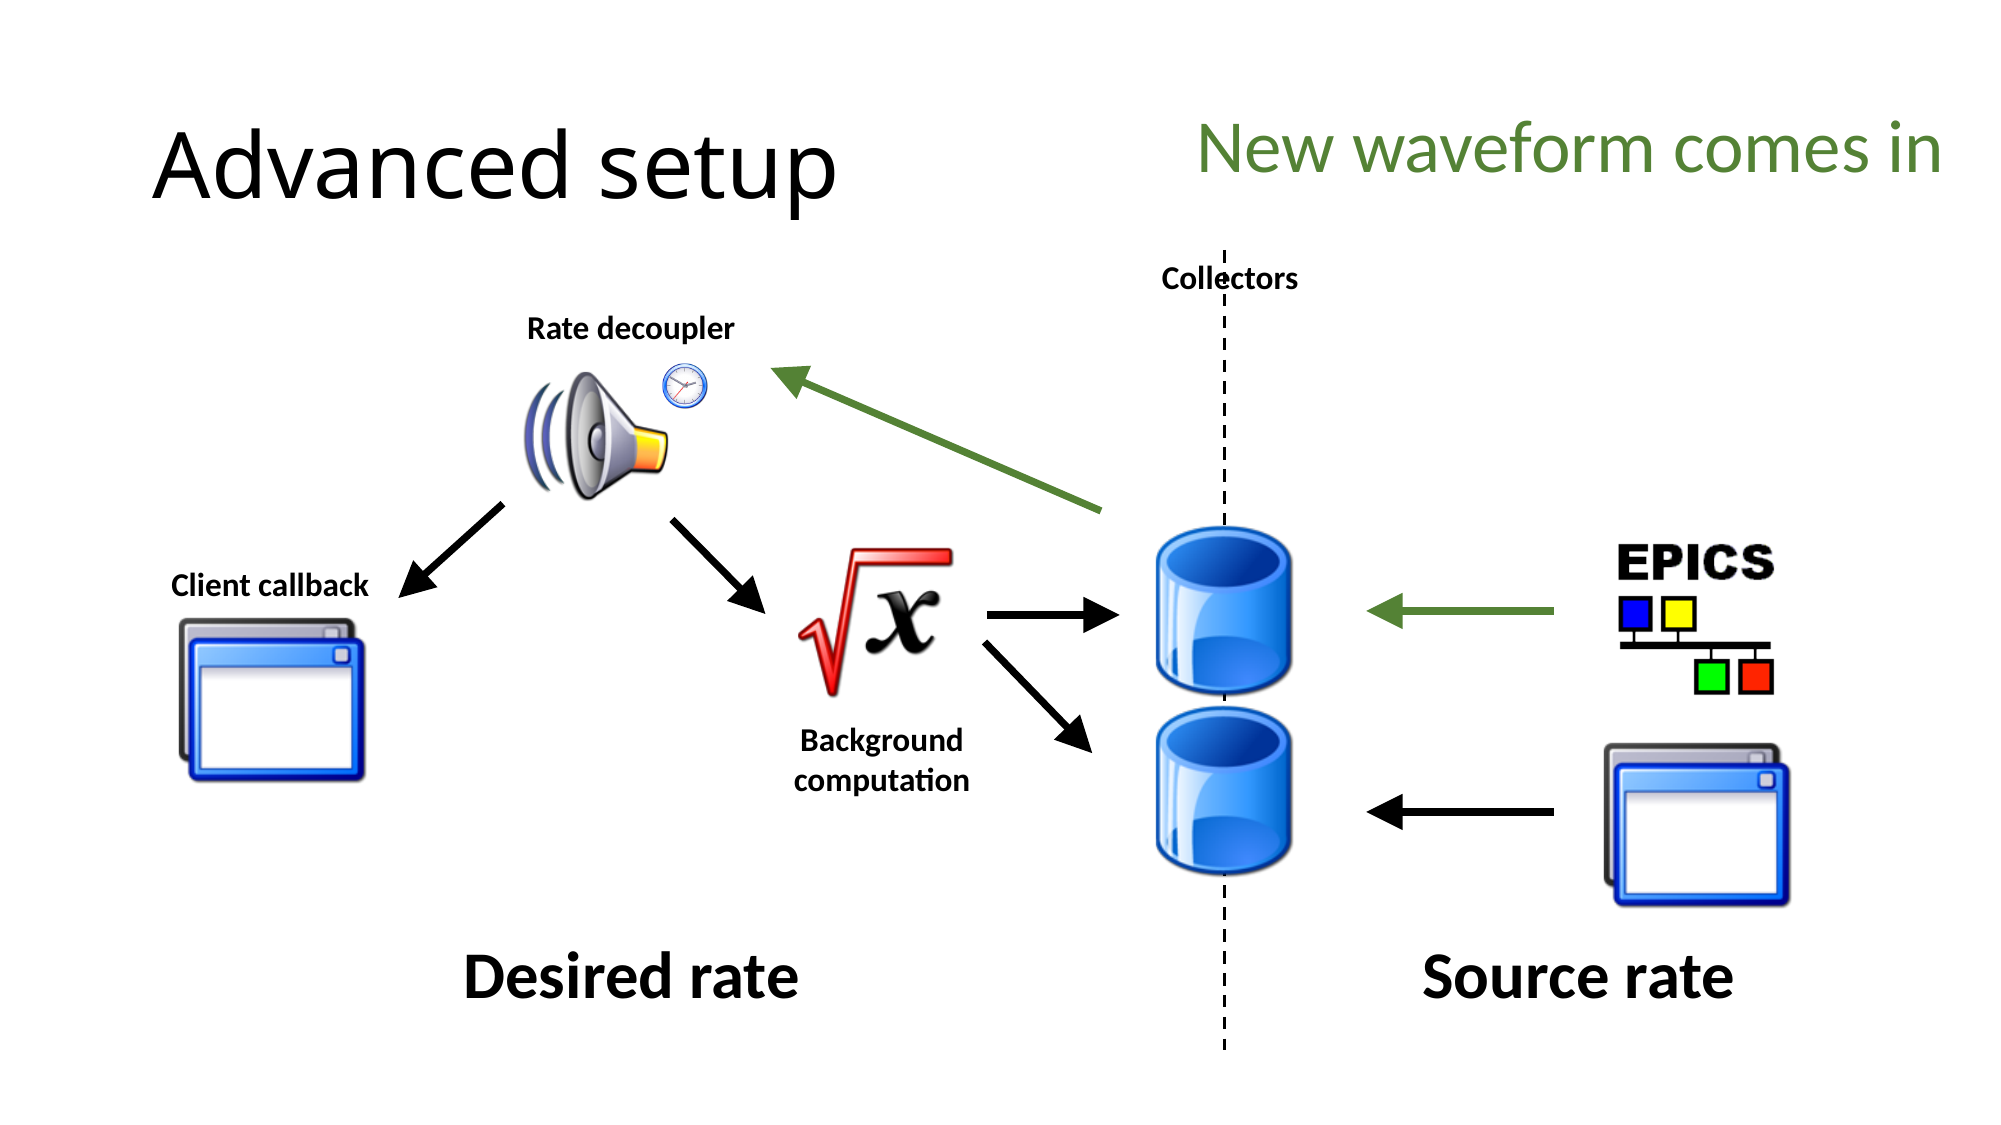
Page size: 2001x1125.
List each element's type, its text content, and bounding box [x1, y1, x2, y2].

text_box Background computation [778, 710, 986, 806]
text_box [984, 641, 1093, 754]
picture [171, 599, 372, 800]
picture [1617, 541, 1776, 700]
text_box Collectors [1225, 249, 1314, 304]
text_box Collectors [1147, 249, 1224, 304]
picture [1123, 510, 1324, 891]
text_box Source rate [1407, 924, 1751, 1020]
title Advanced setup [137, 59, 1863, 278]
text_box New waveform comes in [1181, 90, 1960, 195]
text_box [671, 519, 766, 614]
text_box Client callback [156, 556, 385, 611]
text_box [770, 367, 1101, 511]
picture [521, 360, 710, 511]
text_box Desired rate [448, 924, 815, 1020]
text_box Rate decoupler [512, 298, 751, 354]
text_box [398, 503, 503, 599]
picture [793, 540, 957, 704]
picture [1596, 724, 1797, 926]
